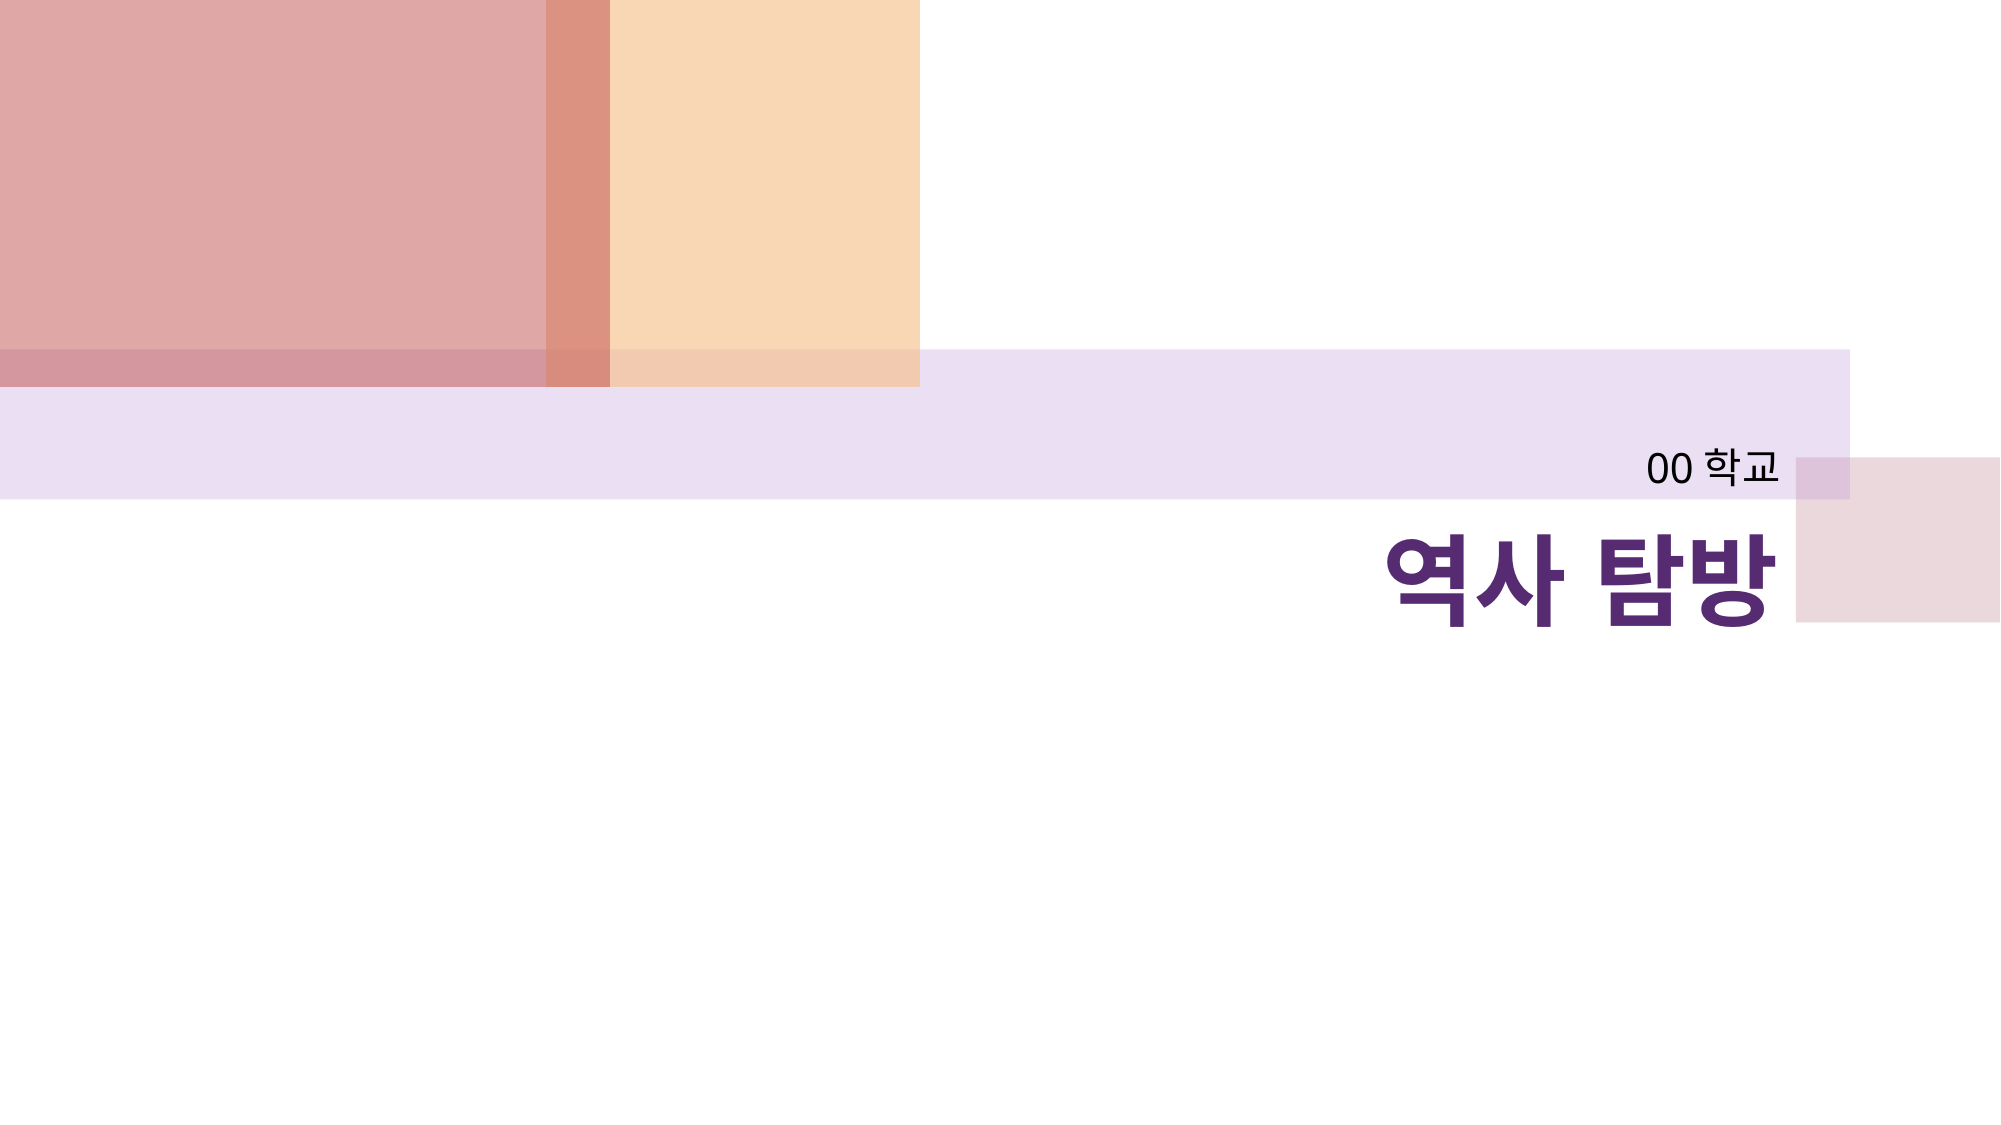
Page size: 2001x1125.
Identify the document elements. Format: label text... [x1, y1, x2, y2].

title 역사 탐방 [92, 511, 1794, 753]
subtitle 00학교 [0, 386, 1796, 500]
